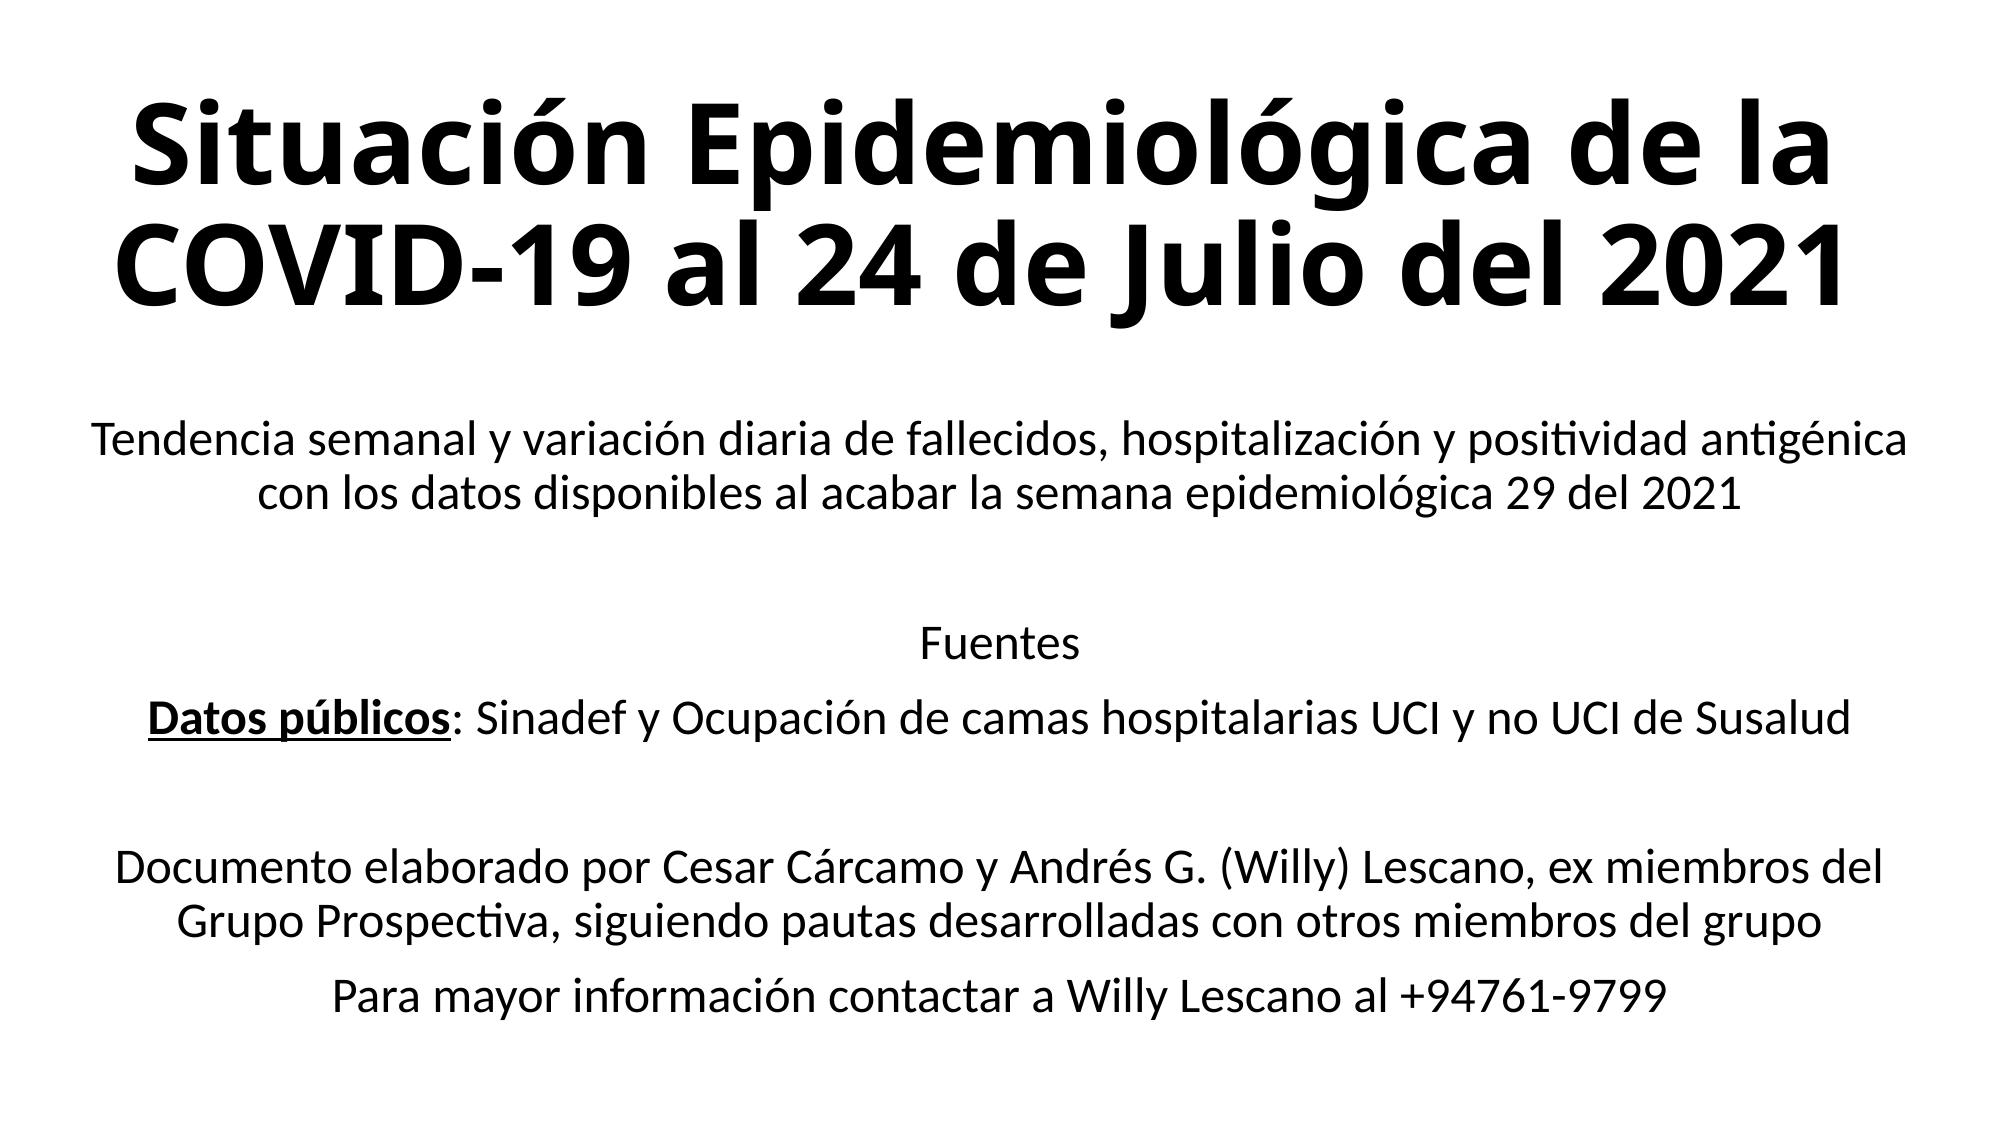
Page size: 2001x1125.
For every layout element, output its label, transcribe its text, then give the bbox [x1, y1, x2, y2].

subtitle Tendencia semanal y variación diaria de fallecidos, hospitalización y positividad antigénica con los datos disponibles al acabar la semana epidemiológica 29 del 2021 Fuentes Datos públicos: Sinadef y Ocupación de camas hospitalarias UCI y no UCI de Susalud Documento elaborado por Cesar Cárcamo y Andrés G. (Willy) Lescano, ex miembros del Grupo Prospectiva, siguiendo pautas desarrolladas con otros miembros del grupo Para mayor información contactar a Willy Lescano al +94761-9799 [46, 405, 1954, 1112]
title Situación Epidemiológica de la COVID-19 al 24 de Julio del 2021 [72, 51, 1895, 338]
